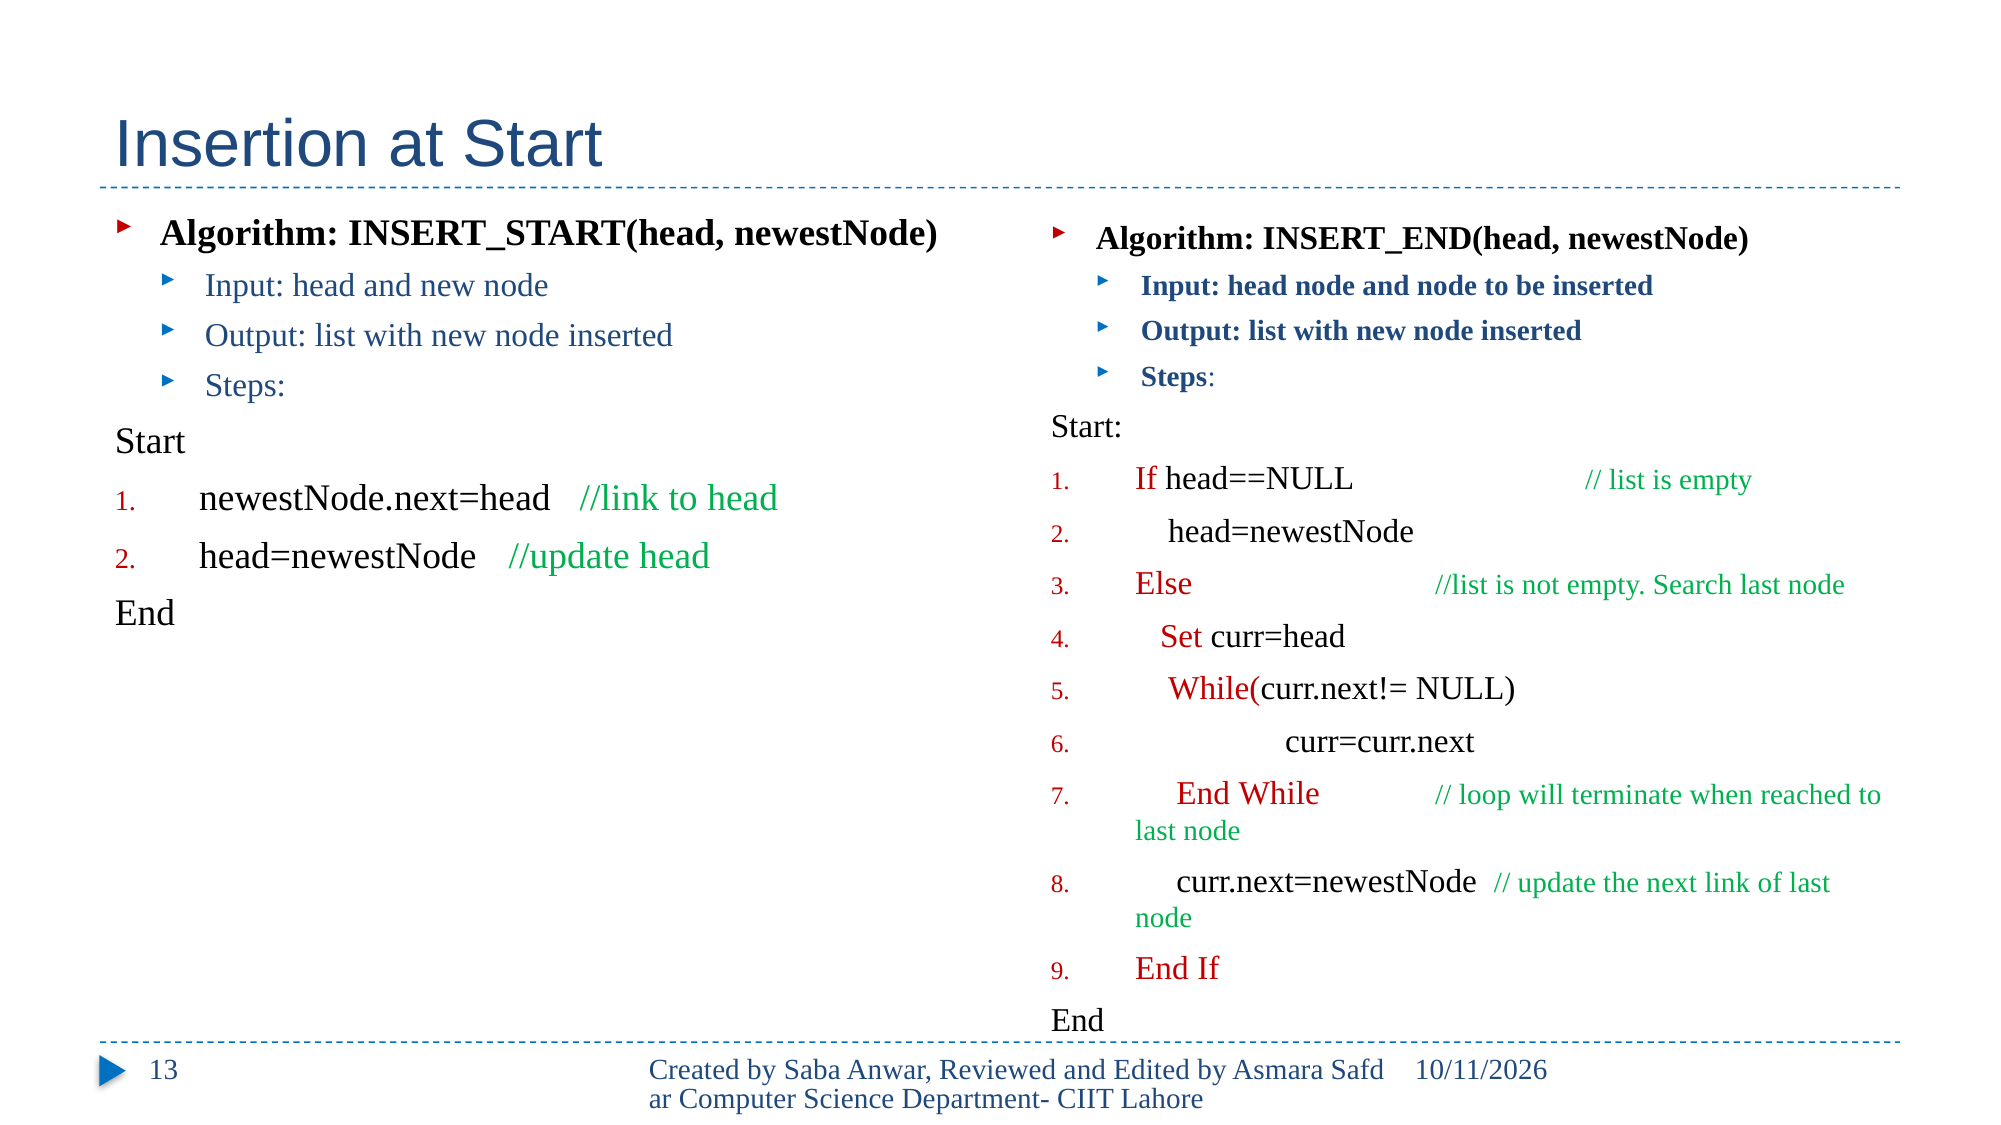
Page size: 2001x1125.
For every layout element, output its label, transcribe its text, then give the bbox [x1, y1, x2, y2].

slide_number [1401, 1042, 1901, 1103]
text_box Algorithm: INSERT_END(head, newestNode) Input: head node and node to be inserted Output: list with new node inserted Steps: Start: If head==NULL // list is empty head=newestNode Else //list is not empty. Search last node Set curr=head While(curr.next!= NULL) curr=curr.next End While // loop will terminate when reached to last node curr.next=newestNode // update the next link of last node End If End [1036, 208, 1901, 1019]
title Insertion at Start [99, 24, 1900, 188]
footer Created by Saba Anwar, Reviewed and Edited by Asmara Safdar Computer Science Department- CIIT Lahore [634, 1042, 1401, 1103]
list Algorithm: INSERT_START(head, newestNode) Input: head and new node Output: list with new node inserted Steps: Start newestNode.next=head //link to head head=newestNode //update head End [99, 200, 993, 1010]
slide_number 13 [133, 1042, 568, 1103]
